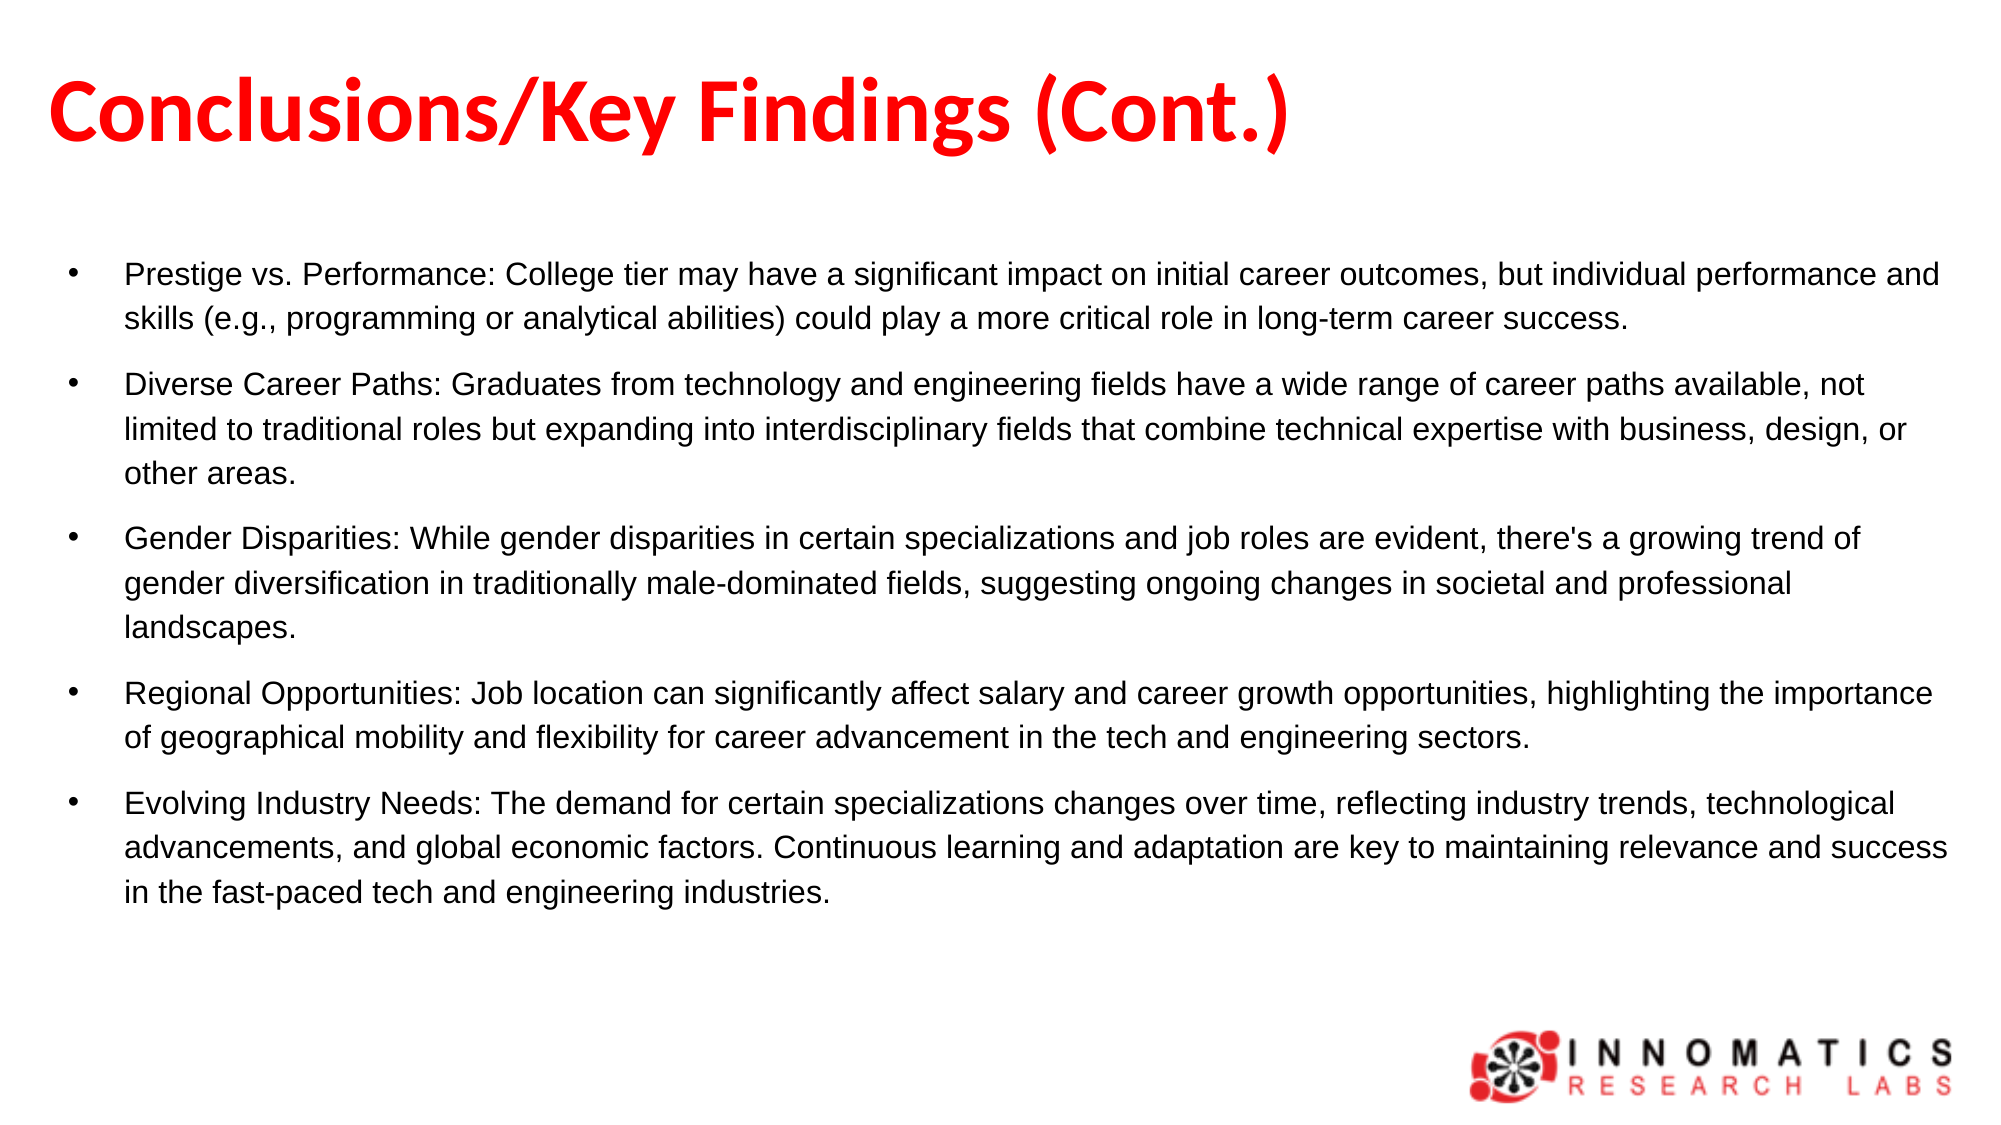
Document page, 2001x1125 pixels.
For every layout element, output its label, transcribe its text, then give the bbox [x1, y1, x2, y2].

title Conclusions/Key Findings (Cont.) [34, 3, 1760, 180]
list Prestige vs. Performance: College tier may have a significant impact on initial career outcomes, but individual performance and skills (e.g., programming or analytical abilities) could play a more critical role in long-term career success. Diverse Career Paths: Graduates from technology and engineering fields have a wide range of career paths available, not limited to traditional roles but expanding into interdisciplinary fields that combine technical expertise with business, design, or other areas. Gender Disparities: While gender disparities in certain specializations and job roles are evident, there's a growing trend of gender diversification in traditionally male-dominated fields, suggesting ongoing changes in societal and professional landscapes. Regional Opportunities: Job location can significantly affect salary and career growth opportunities, highlighting the importance of geographical mobility and flexibility for career advancement in the tech and engineering sectors. Evolving Industry Needs: The demand for certain specializations changes over time, reflecting industry trends, technological advancements, and global economic factors. Continuous learning and adaptation are key to maintaining relevance and success in the fast-paced tech and engineering industries. [34, 180, 1966, 945]
picture [1445, 1014, 1975, 1125]
